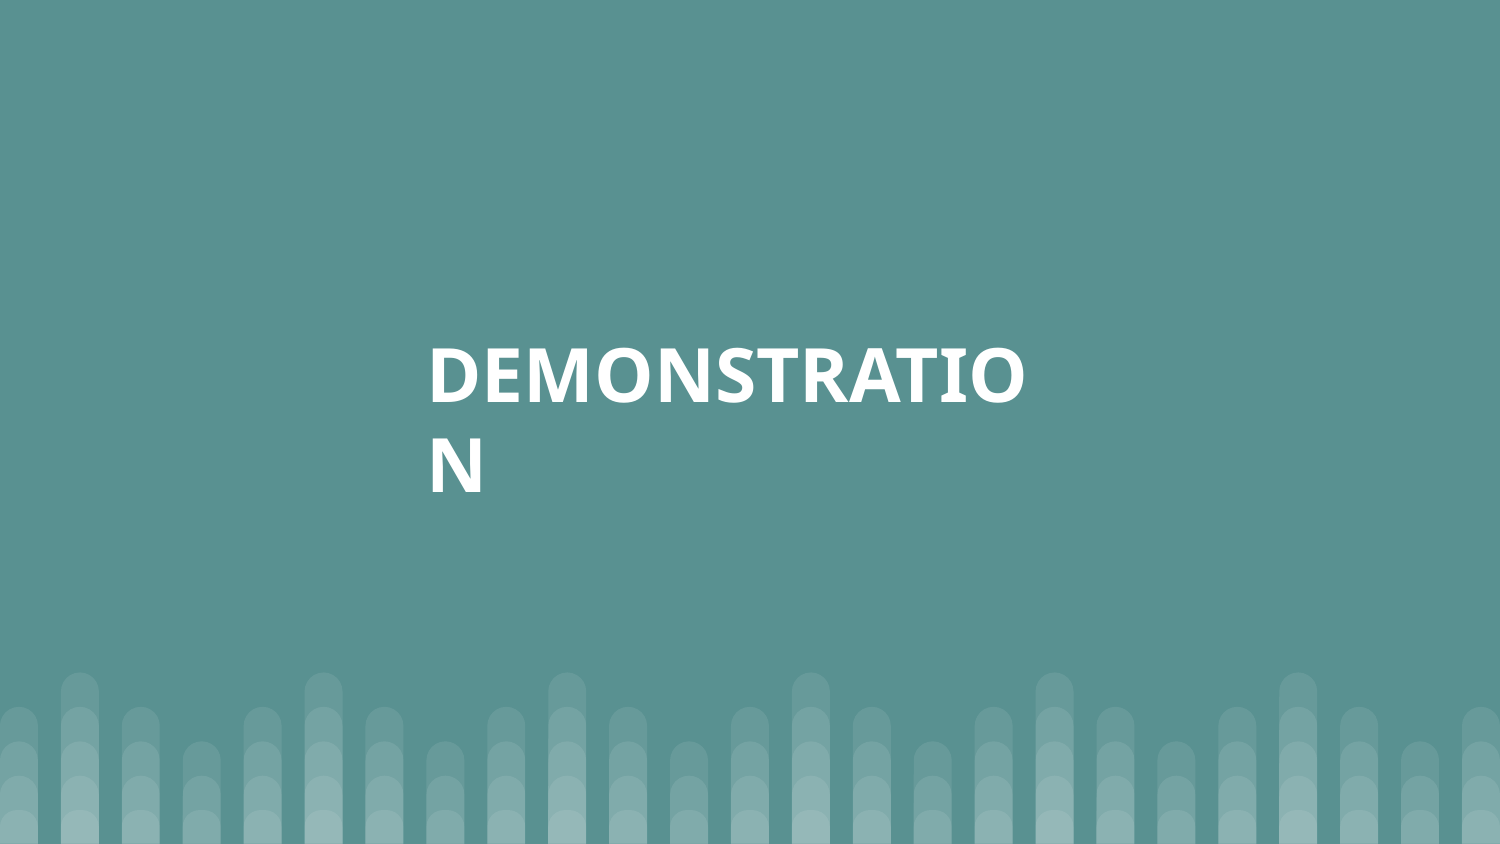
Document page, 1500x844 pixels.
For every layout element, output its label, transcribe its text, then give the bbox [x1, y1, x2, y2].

title DEMONSTRATION [411, 264, 1089, 571]
